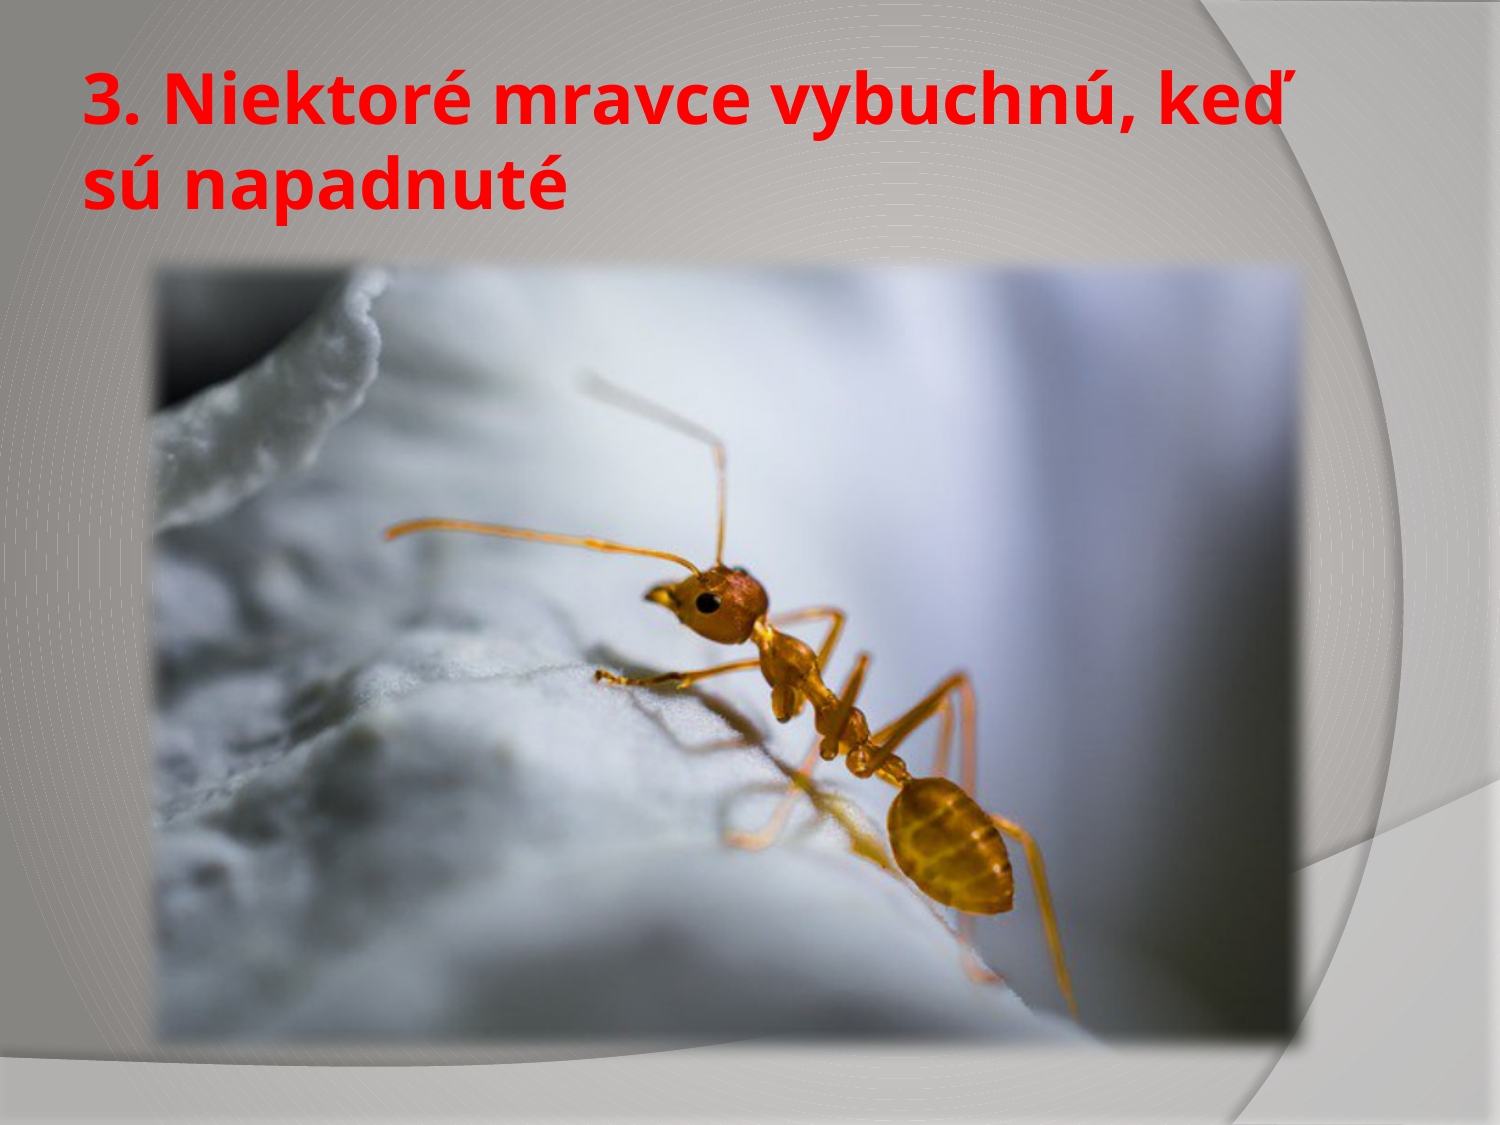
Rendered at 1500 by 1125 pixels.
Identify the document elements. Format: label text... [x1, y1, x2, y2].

picture [137, 249, 1320, 1065]
title 3. Niektoré mravce vybuchnú, keď sú napadnuté [75, 45, 1300, 233]
